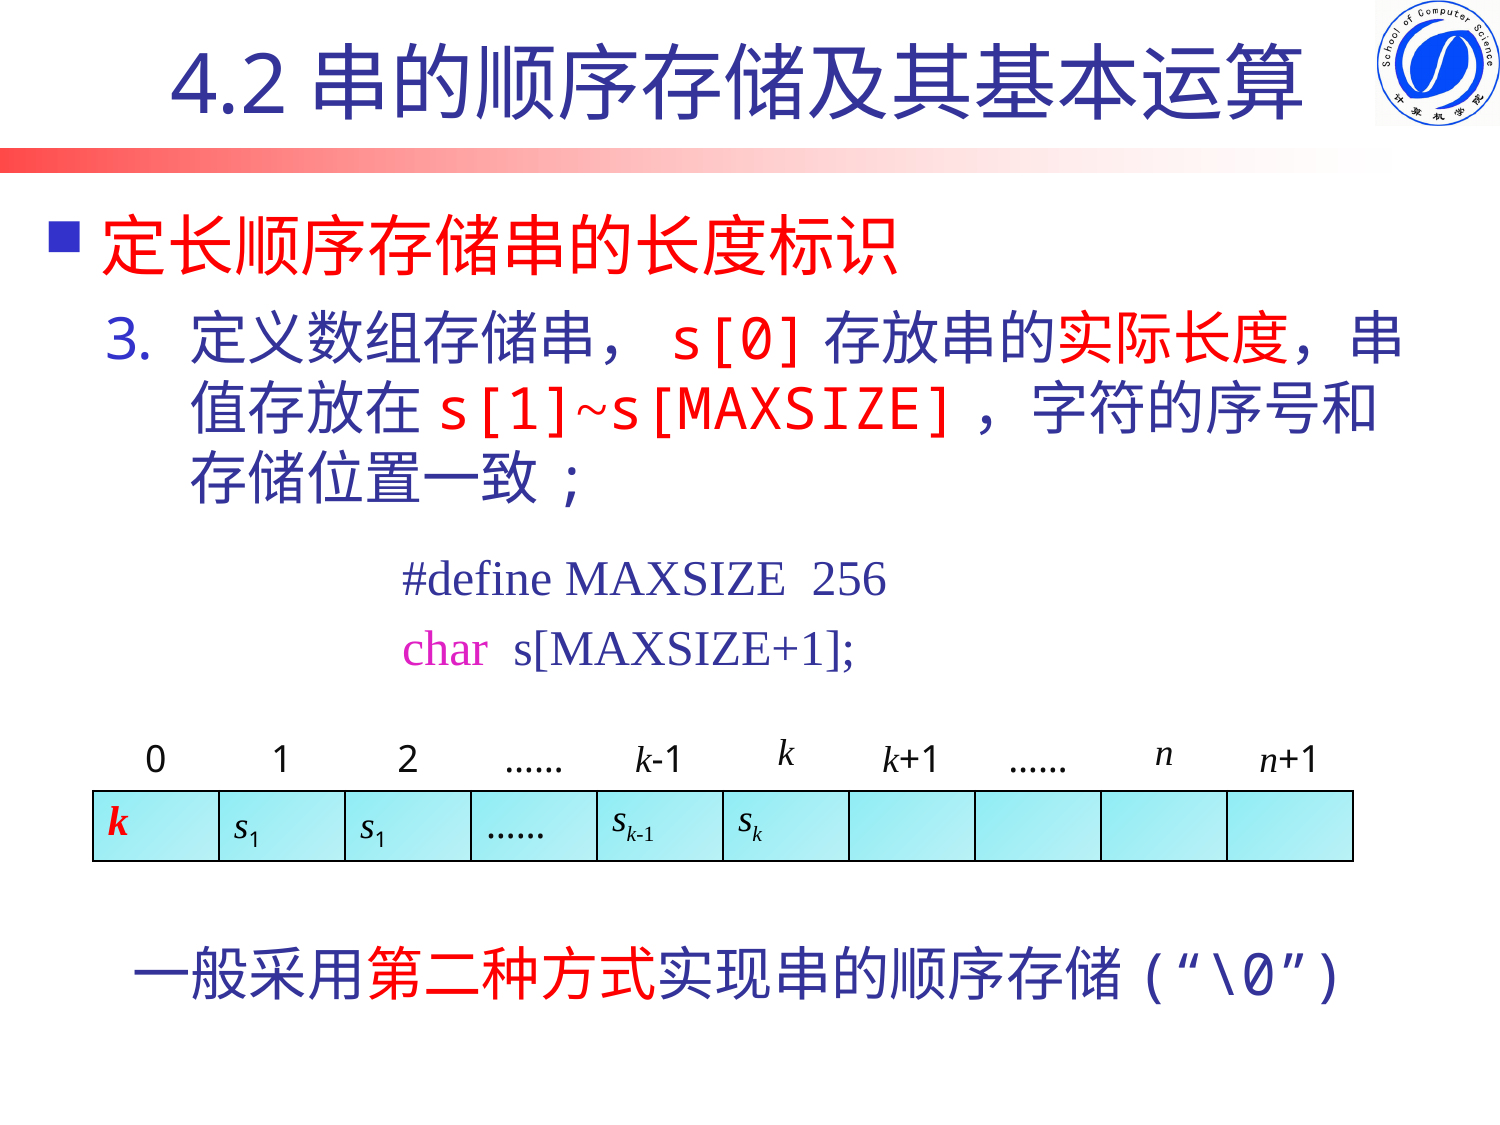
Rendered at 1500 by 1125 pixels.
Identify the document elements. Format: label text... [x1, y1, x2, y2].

table_header k [724, 726, 848, 790]
table_header …… [976, 726, 1100, 790]
table_cell sk [724, 792, 848, 860]
table_header n+1 [1228, 726, 1352, 790]
table_cell [976, 792, 1100, 860]
table_header …… [472, 726, 596, 790]
table_cell s1 [346, 792, 470, 860]
picture [1375, 0, 1500, 126]
table_cell …… [472, 792, 596, 860]
table_header k+1 [850, 726, 974, 790]
text_box 定长顺序存储串的长度标识 [29, 185, 976, 292]
table_cell [1228, 792, 1352, 860]
table_header 0 [94, 726, 218, 790]
text_box 一般采用第二种方式实现串的顺序存储(“\0”) [92, 929, 1367, 1016]
table_cell sk-1 [598, 792, 722, 860]
table_cell s1 [220, 792, 344, 860]
text_box 定义数组存储串，s[0]存放串的实际长度，串值存放在s[1]~s[MAXSIZE]，字符的序号和存储位置一致; [64, 293, 1447, 529]
table_cell [850, 792, 974, 860]
table_cell k [94, 792, 218, 860]
table_header k-1 [598, 726, 722, 790]
table_header 2 [346, 726, 470, 790]
table_header n [1102, 726, 1226, 790]
table_header 1 [220, 726, 344, 790]
title 4.2串的顺序存储及其基本运算 [88, 31, 1367, 138]
text_box #define MAXSIZE 256 char s[MAXSIZE+1]; [386, 538, 1073, 716]
table_cell [1102, 792, 1226, 860]
